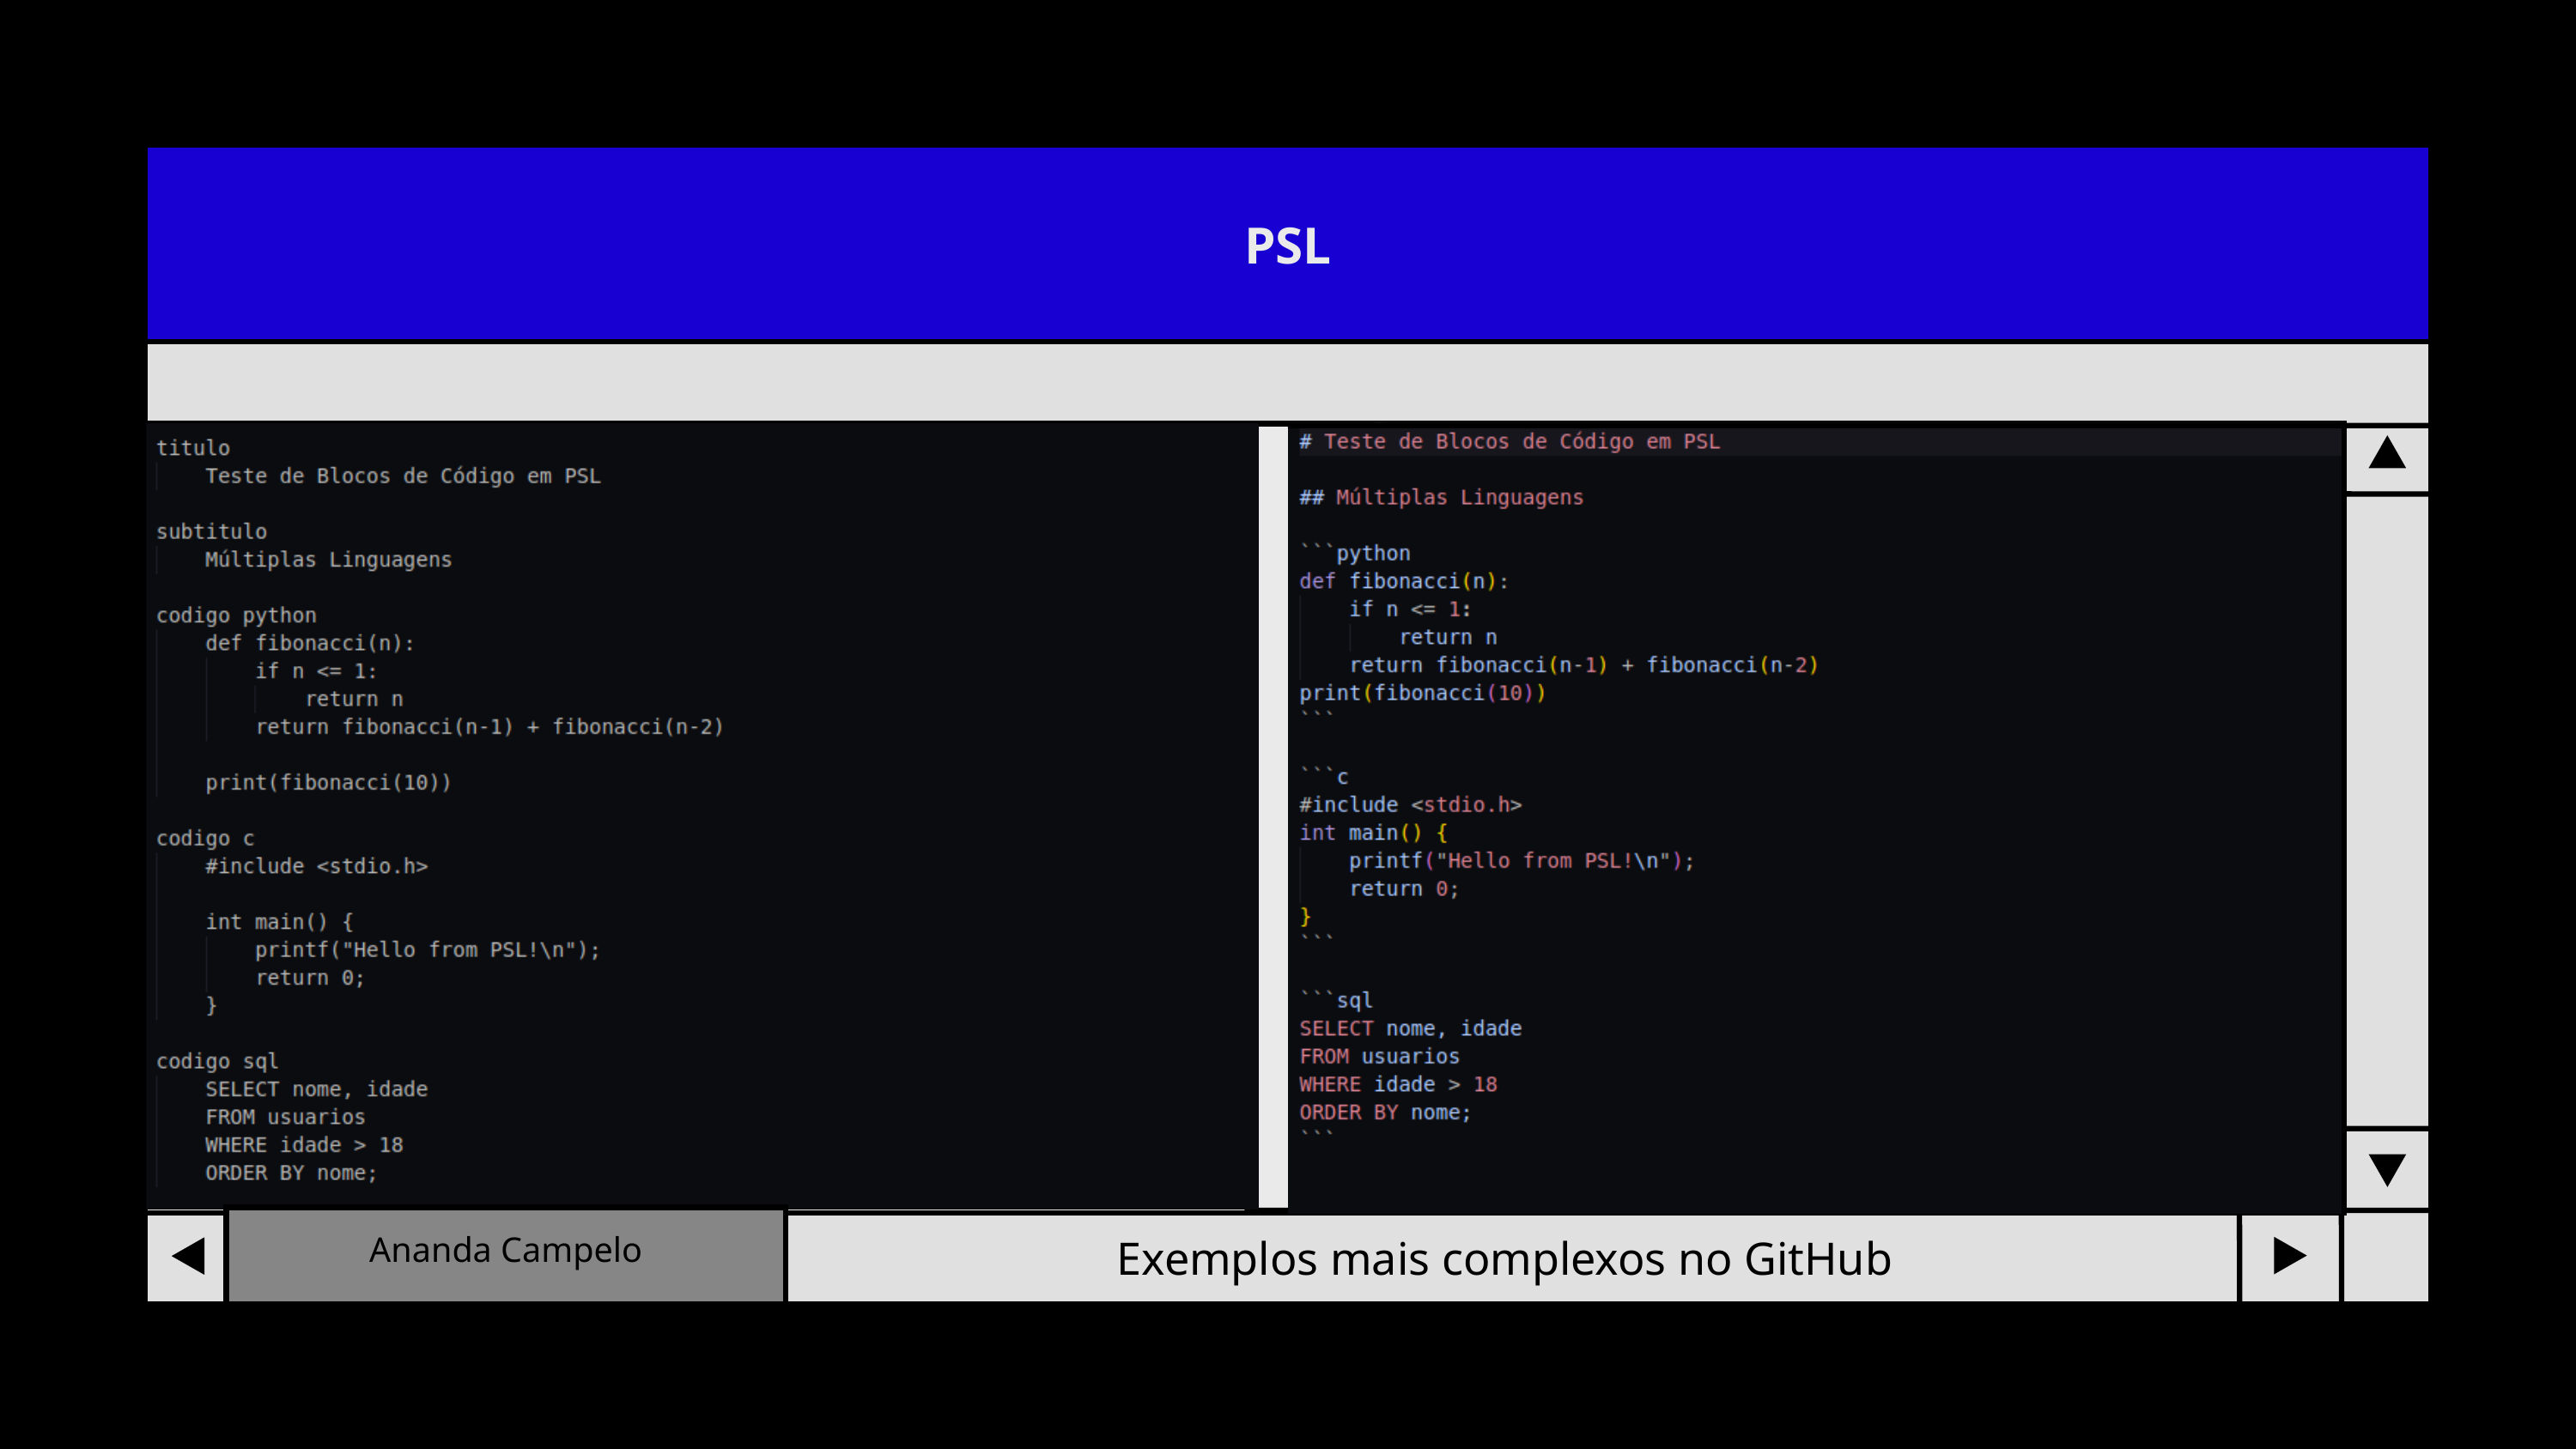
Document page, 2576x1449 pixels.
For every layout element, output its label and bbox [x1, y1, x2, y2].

text_box [144, 423, 2345, 1214]
text_box [2271, 1239, 2310, 1273]
text_box [144, 144, 2432, 342]
text_box [226, 1207, 787, 1304]
text_box [2368, 434, 2407, 469]
text_box [2368, 1154, 2407, 1188]
text_box [168, 1239, 208, 1273]
text_box [144, 349, 2432, 1304]
